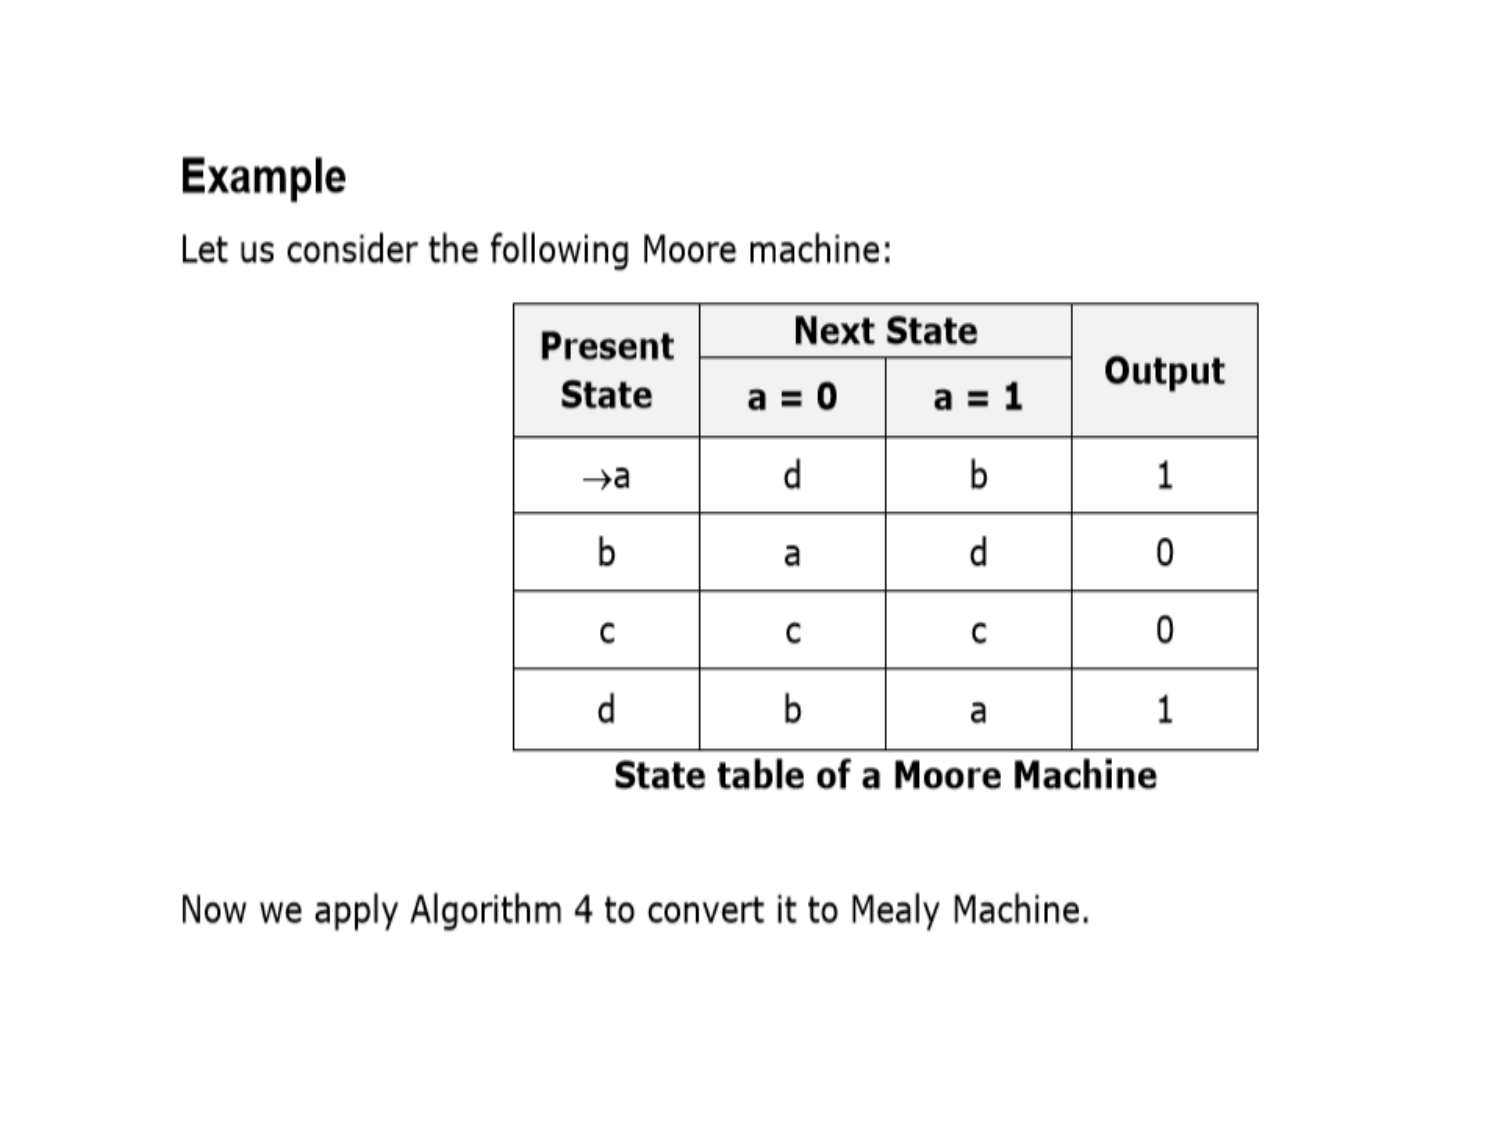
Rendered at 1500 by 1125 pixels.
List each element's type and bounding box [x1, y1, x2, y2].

picture [155, 112, 1345, 976]
